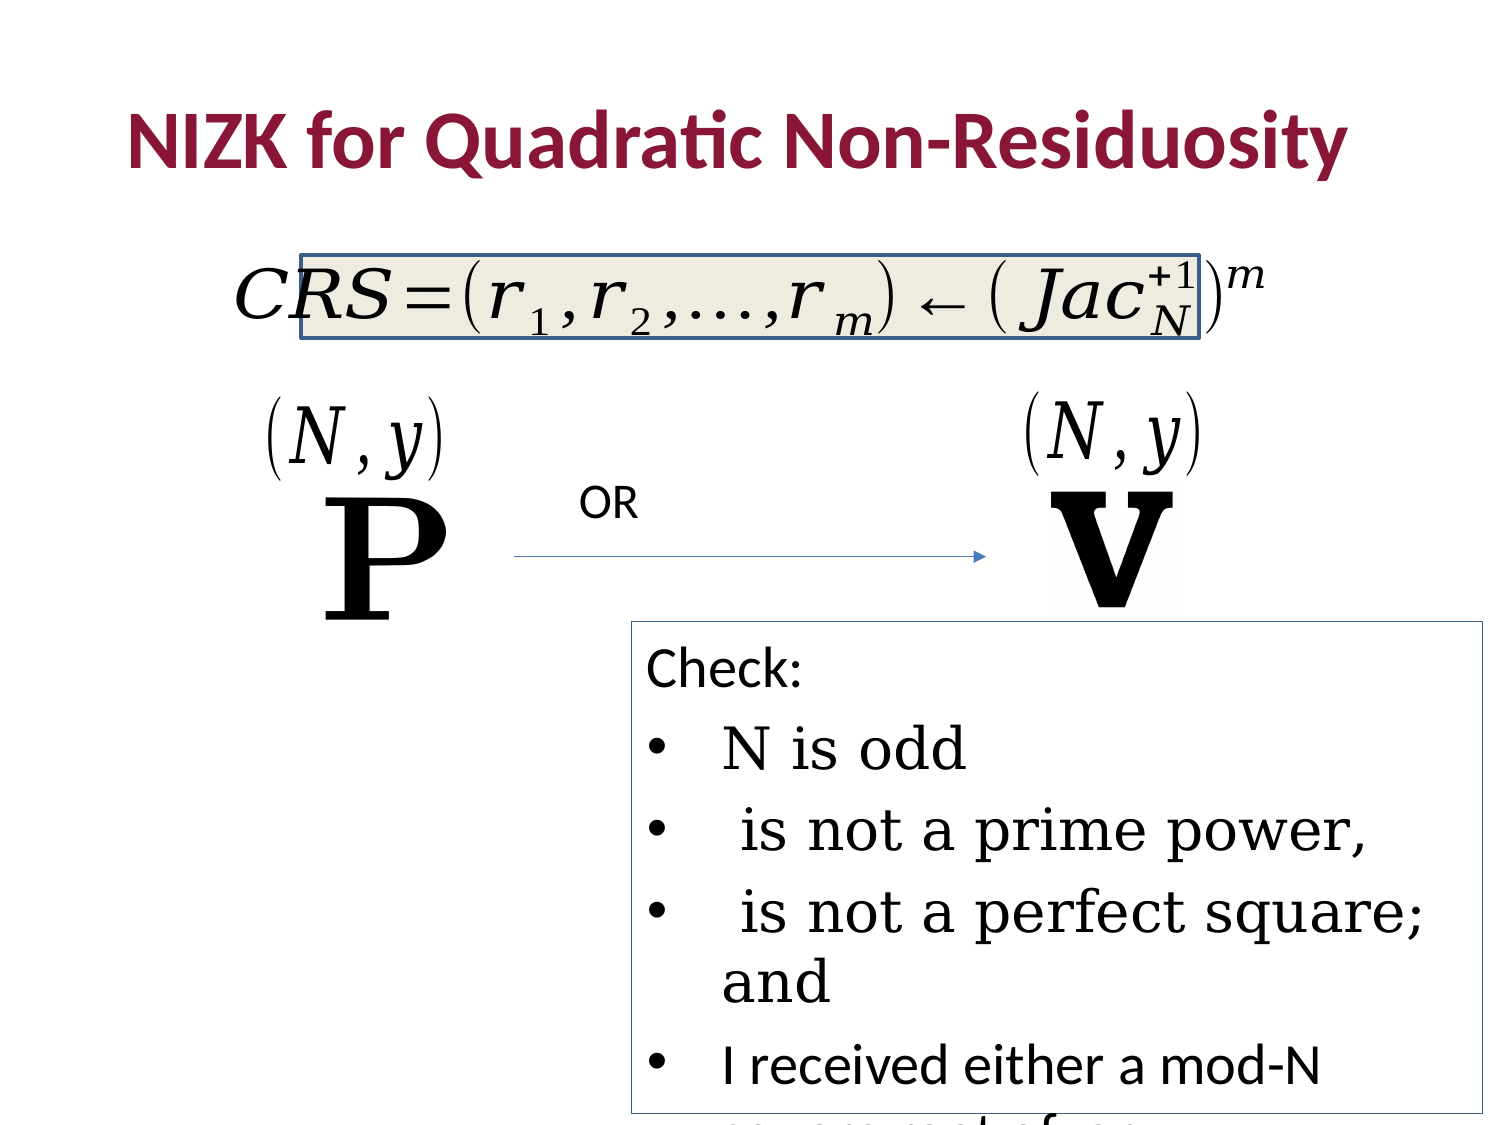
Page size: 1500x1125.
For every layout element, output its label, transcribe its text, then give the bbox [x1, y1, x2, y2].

text_box NIZK for Quadratic Non-Residuosity [23, 78, 1453, 208]
picture [1044, 482, 1182, 620]
picture [324, 495, 449, 621]
text_box [299, 253, 1201, 340]
